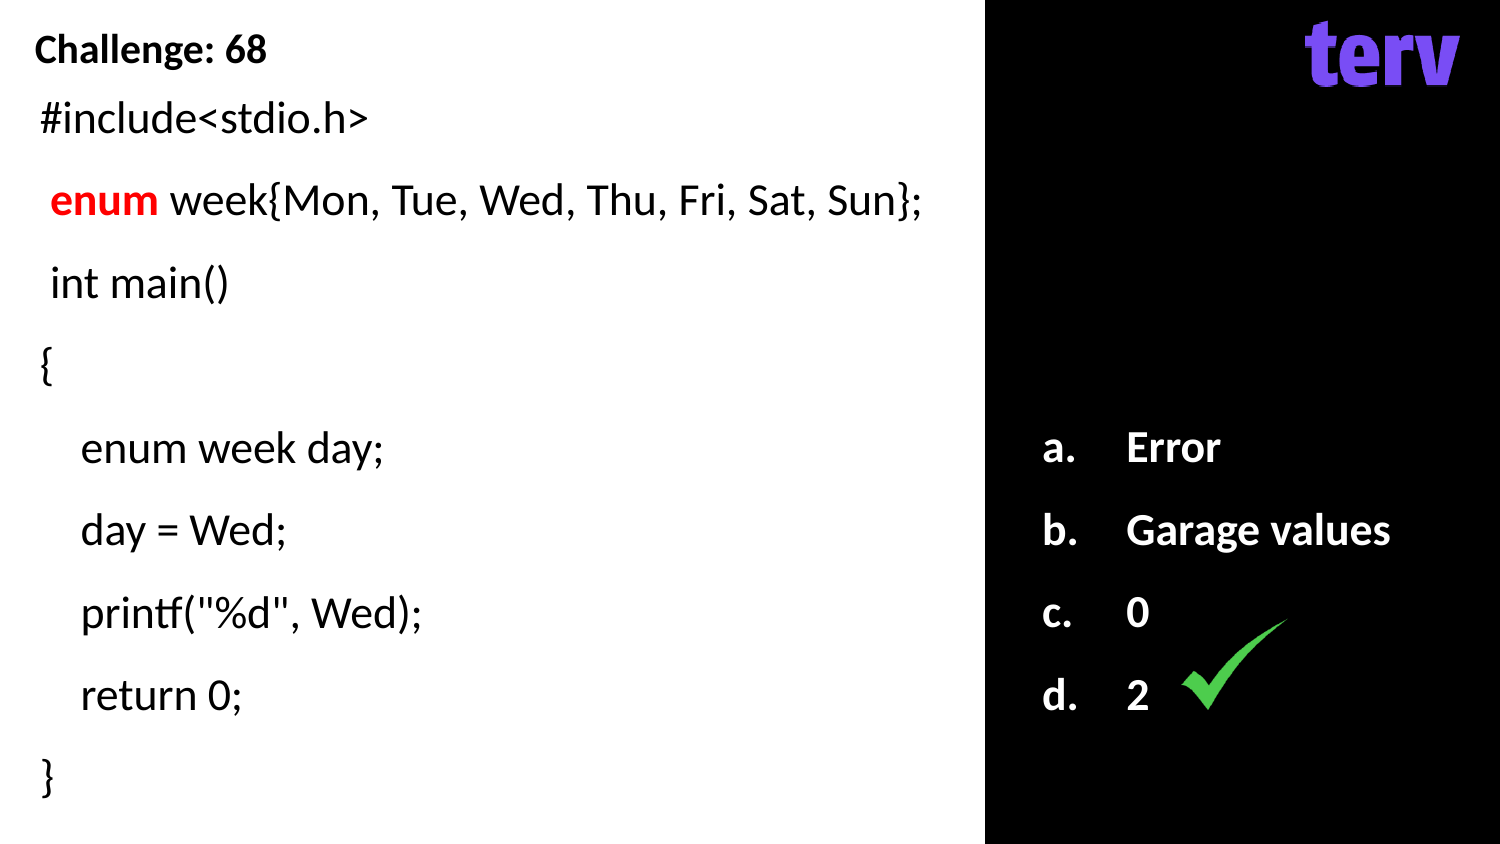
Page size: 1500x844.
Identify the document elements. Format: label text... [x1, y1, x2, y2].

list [1181, 618, 1288, 710]
picture [1305, 0, 1500, 87]
text_box Error Garage values 0 2 [1027, 382, 1406, 727]
text_box Challenge: 68 [20, 14, 283, 79]
text_box #include<stdio.h> enum week{Mon, Tue, Wed, Thu, Fri, Sat, Sun}; int main() { enum week day; day = Wed; printf("%d", Wed); return 0; } [24, 52, 963, 810]
text_box [985, 0, 1500, 844]
